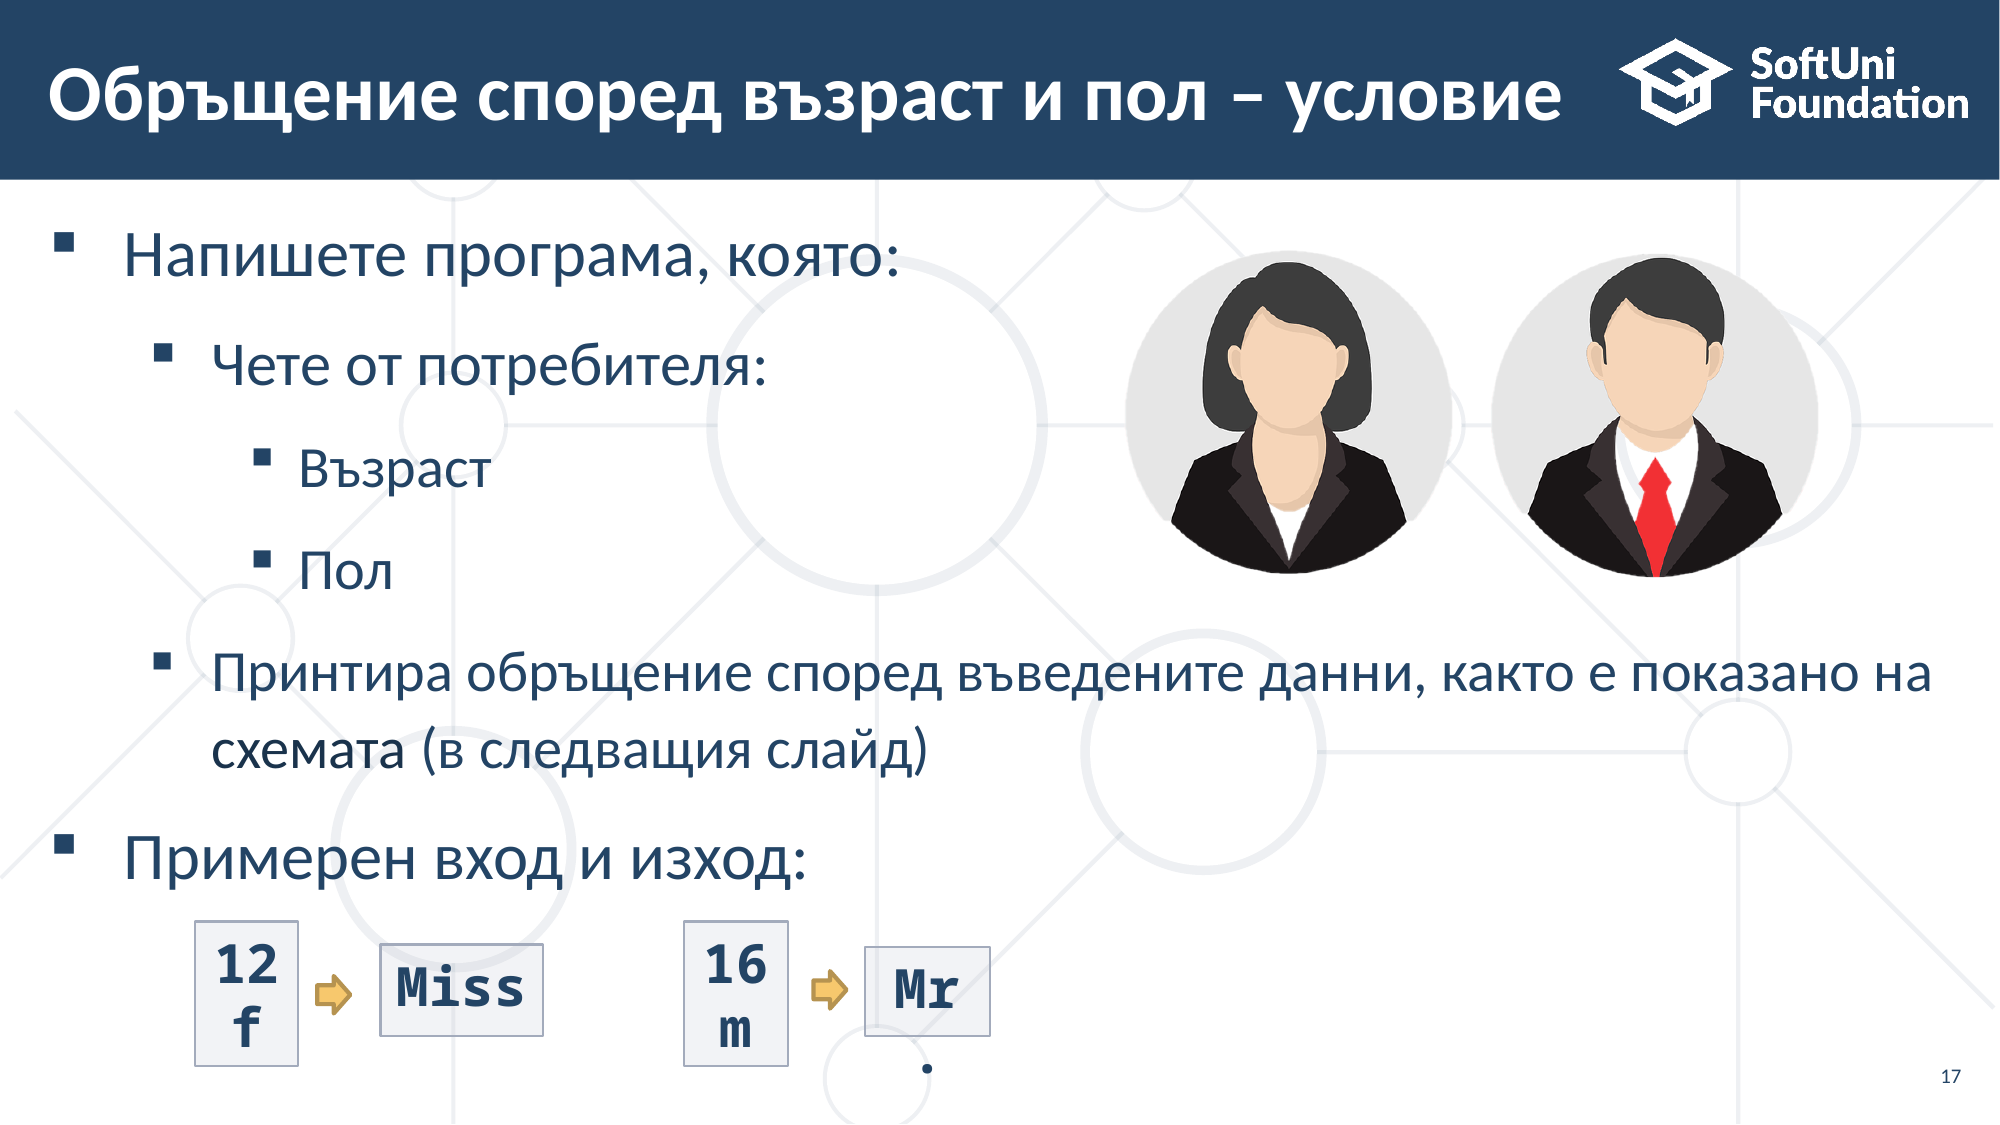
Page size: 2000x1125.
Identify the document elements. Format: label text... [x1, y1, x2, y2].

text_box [684, 921, 991, 1069]
picture [1124, 249, 1820, 578]
slide_number 17 [1896, 1049, 1968, 1101]
list Напишете програма, която: Чете от потребителя: Възраст Пол Принтира обръщение според въведените данни, както е показано на схемата (в следващия слайд) Примерен вход и изход: [31, 196, 1970, 1050]
title Обръщение според възраст и пол – условие [31, 16, 1591, 162]
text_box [194, 921, 544, 1069]
picture [1618, 38, 1968, 126]
